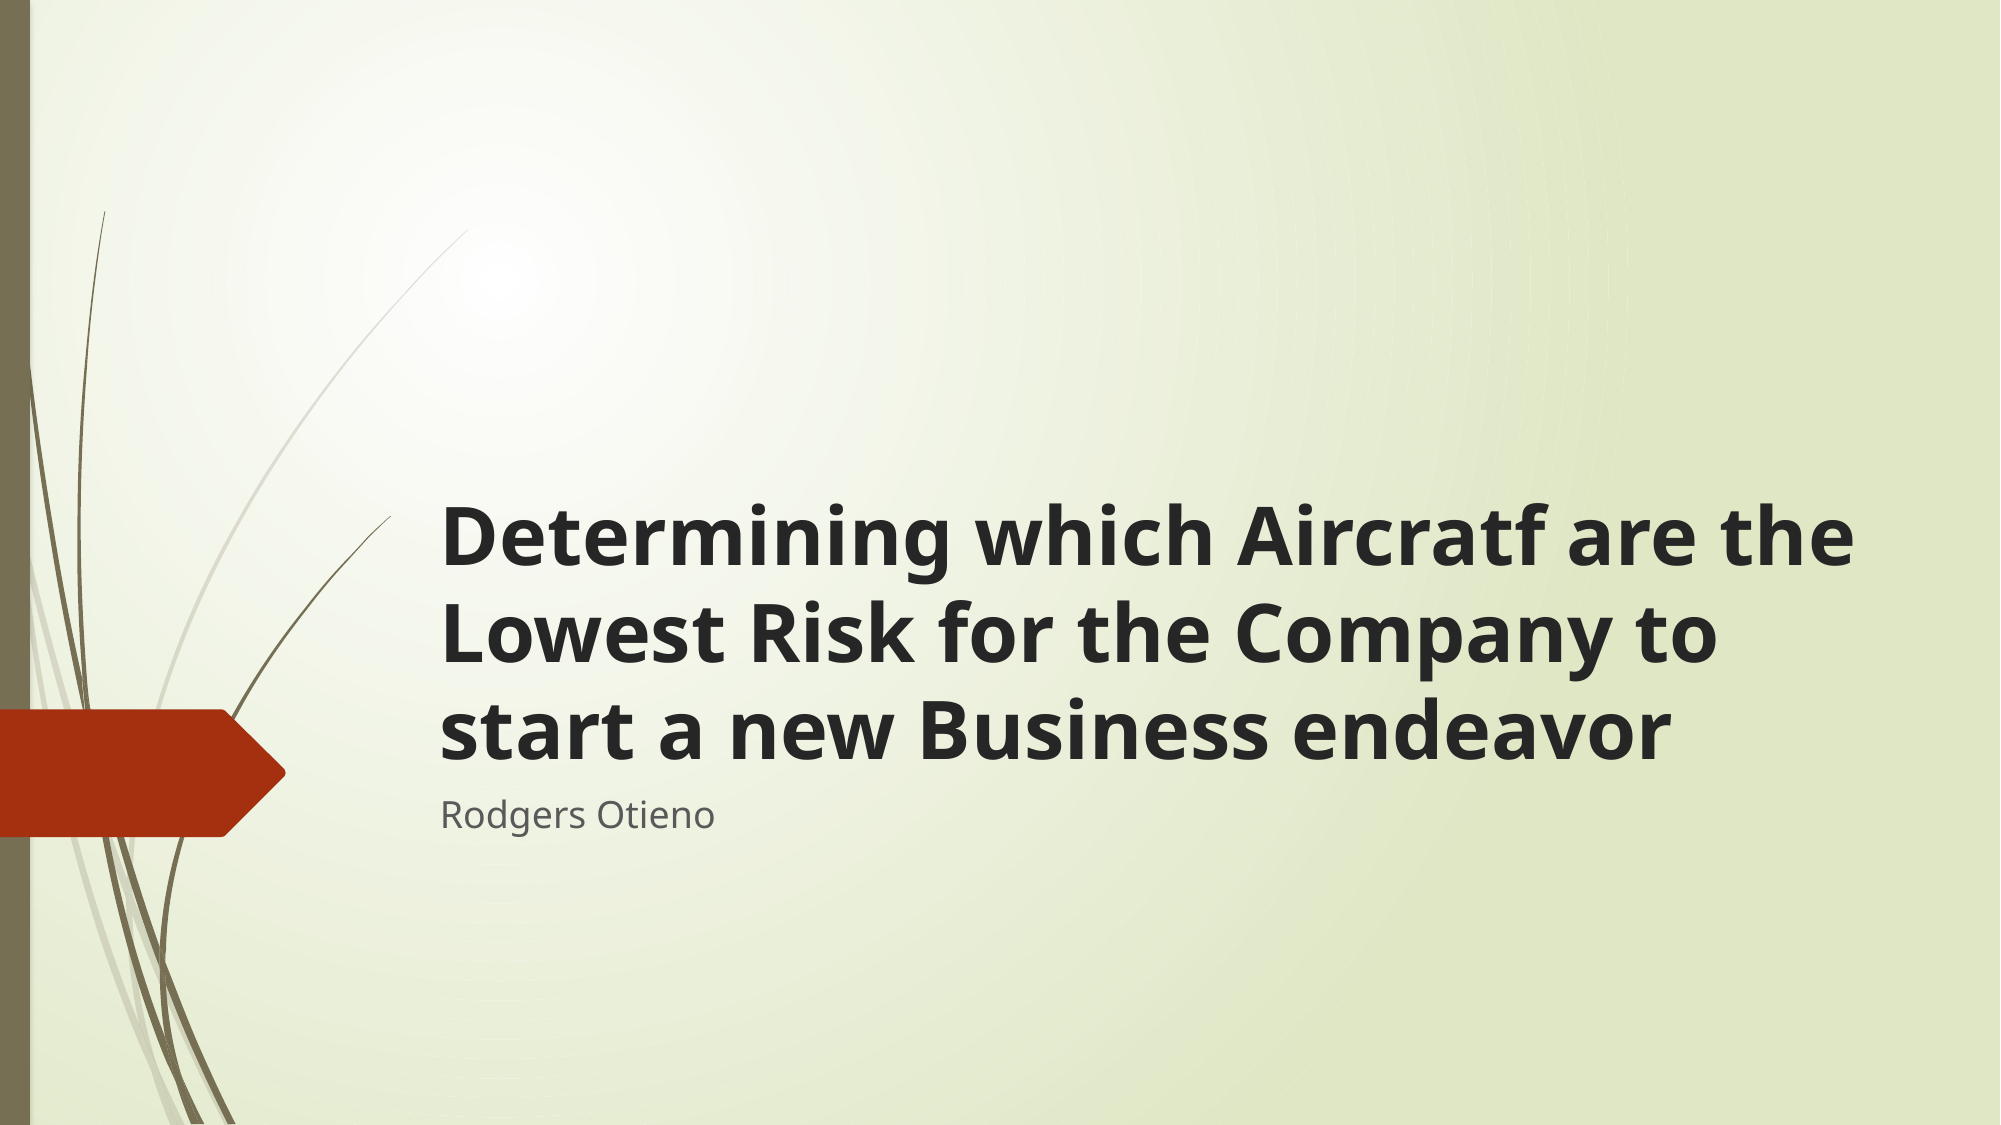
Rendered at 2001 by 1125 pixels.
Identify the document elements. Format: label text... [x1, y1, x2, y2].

title Determining which Aircratf are the Lowest Risk for the Company to start a new Business endeavor [424, 412, 1888, 783]
subtitle Rodgers Otieno [424, 783, 1888, 969]
